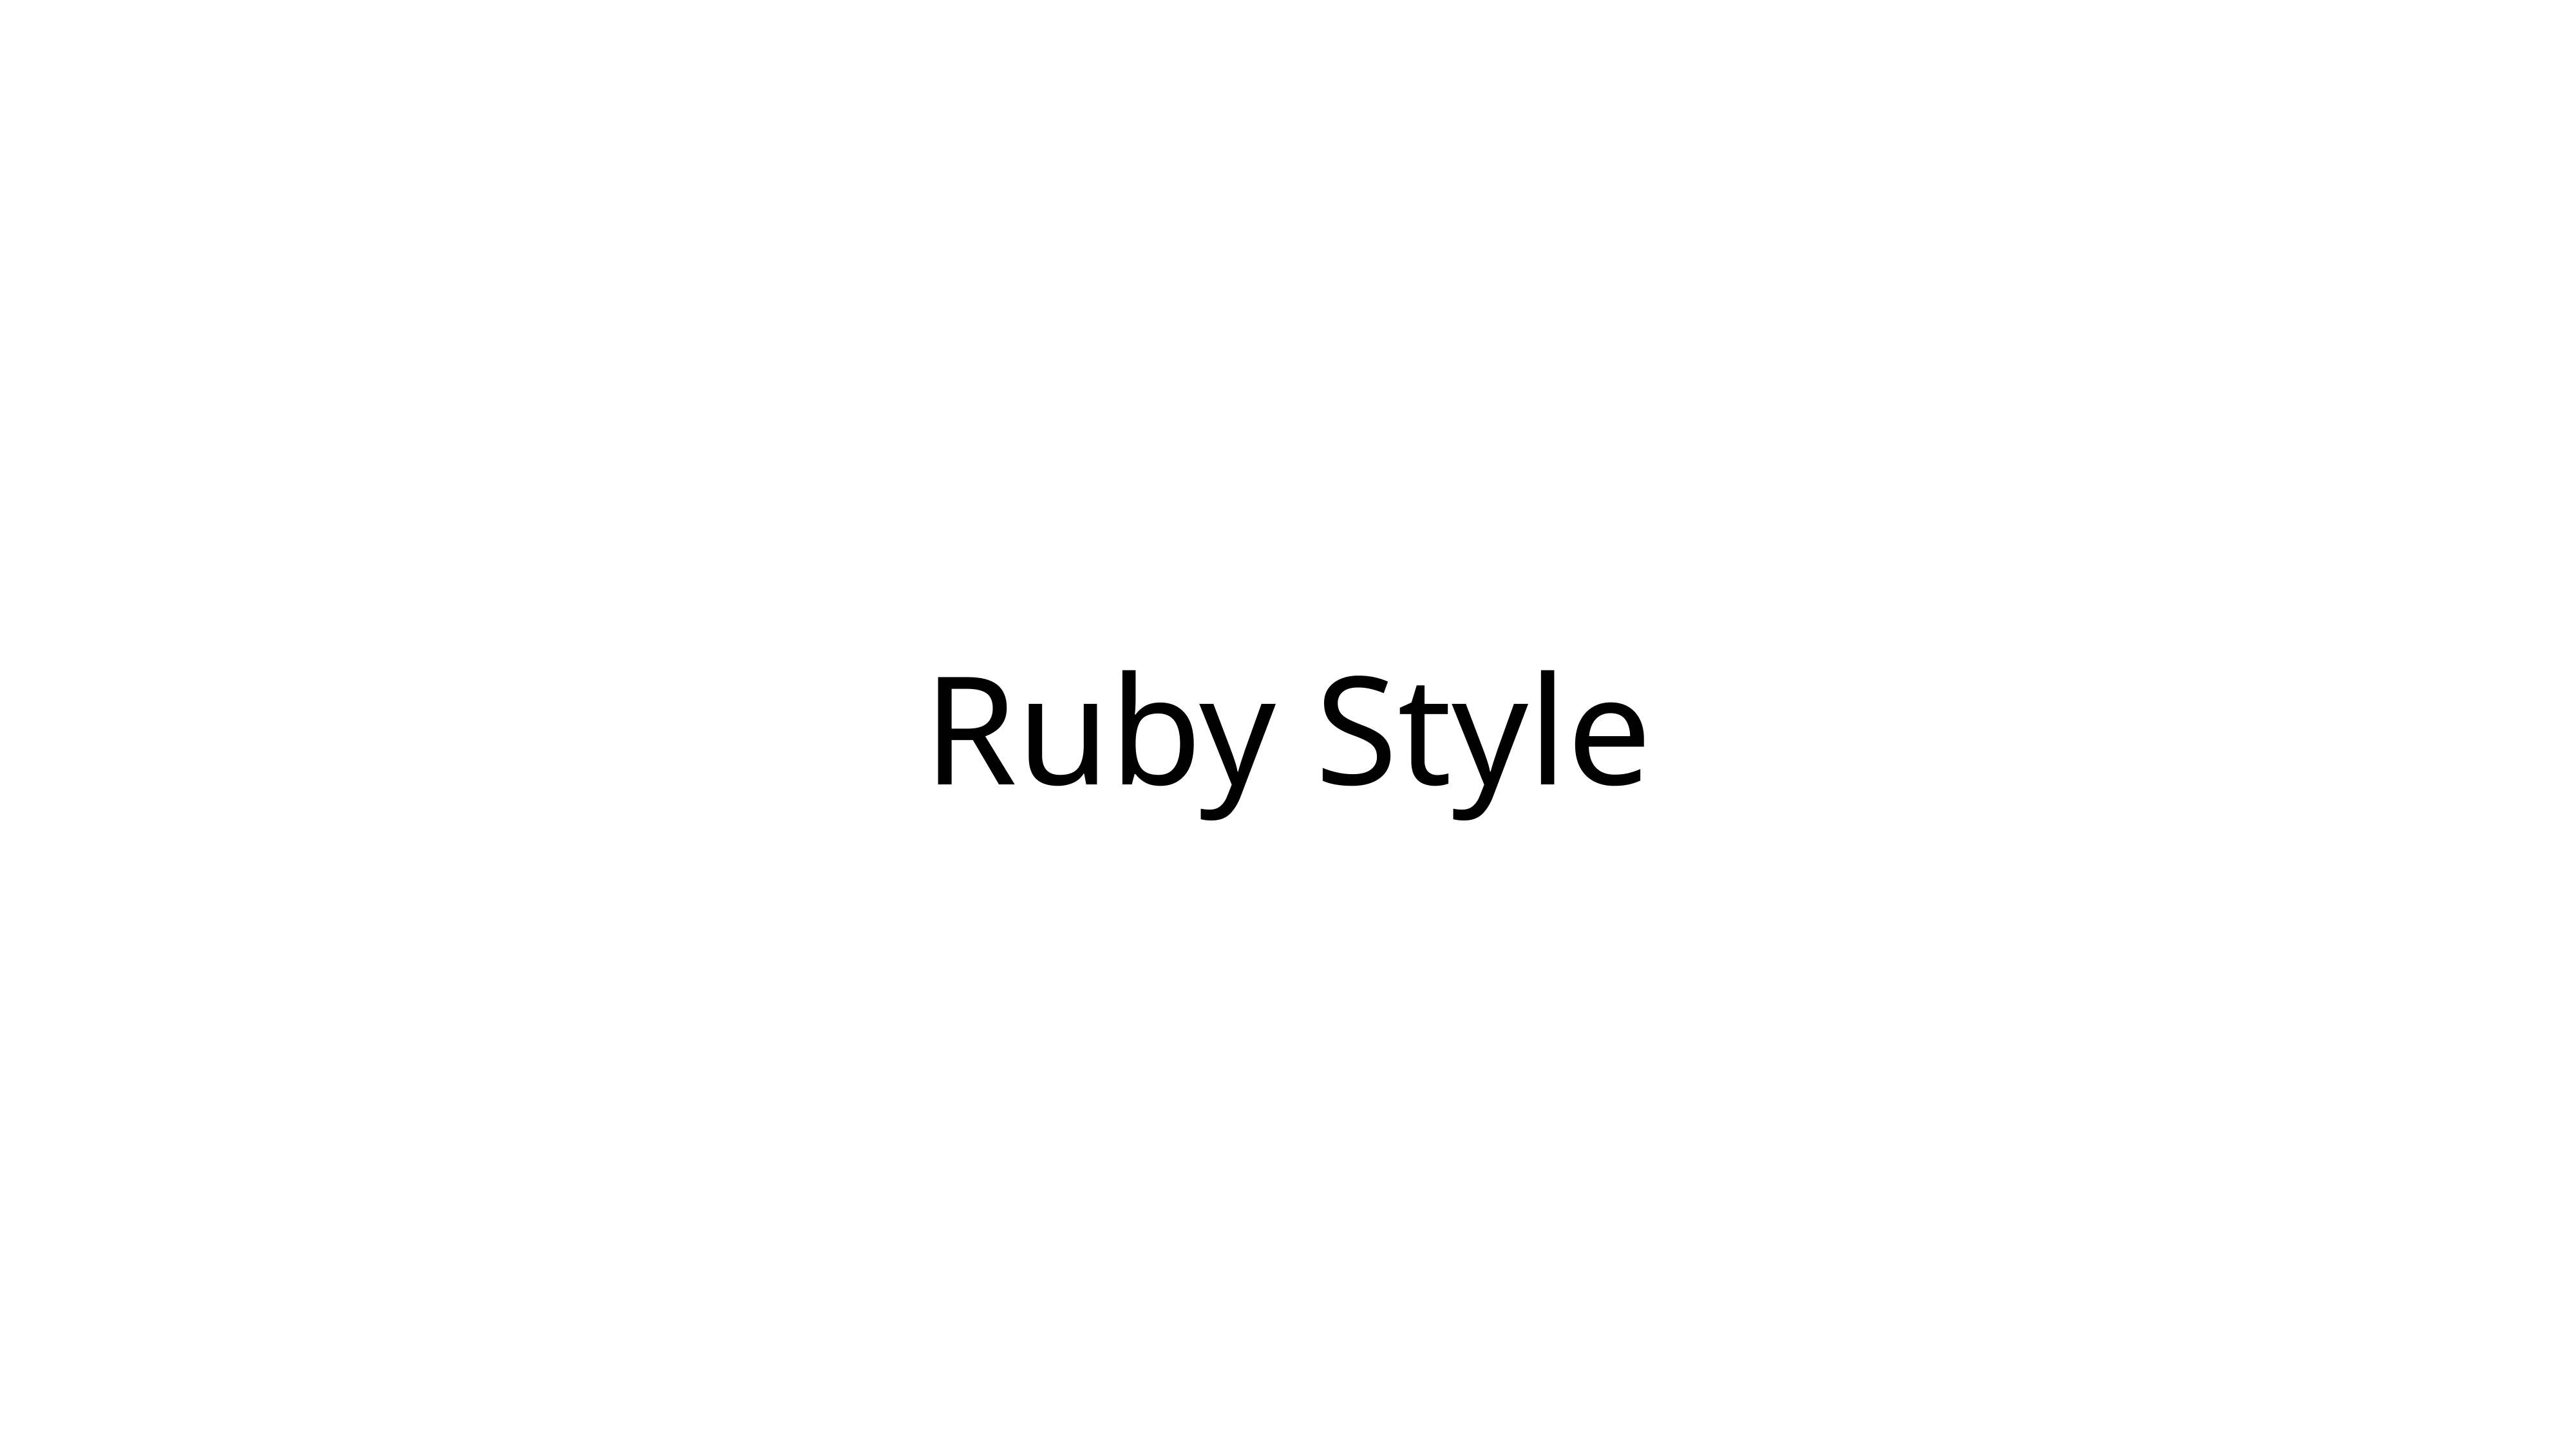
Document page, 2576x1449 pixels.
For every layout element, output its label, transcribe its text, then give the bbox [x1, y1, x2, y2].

title Ruby Style [187, 478, 2389, 971]
